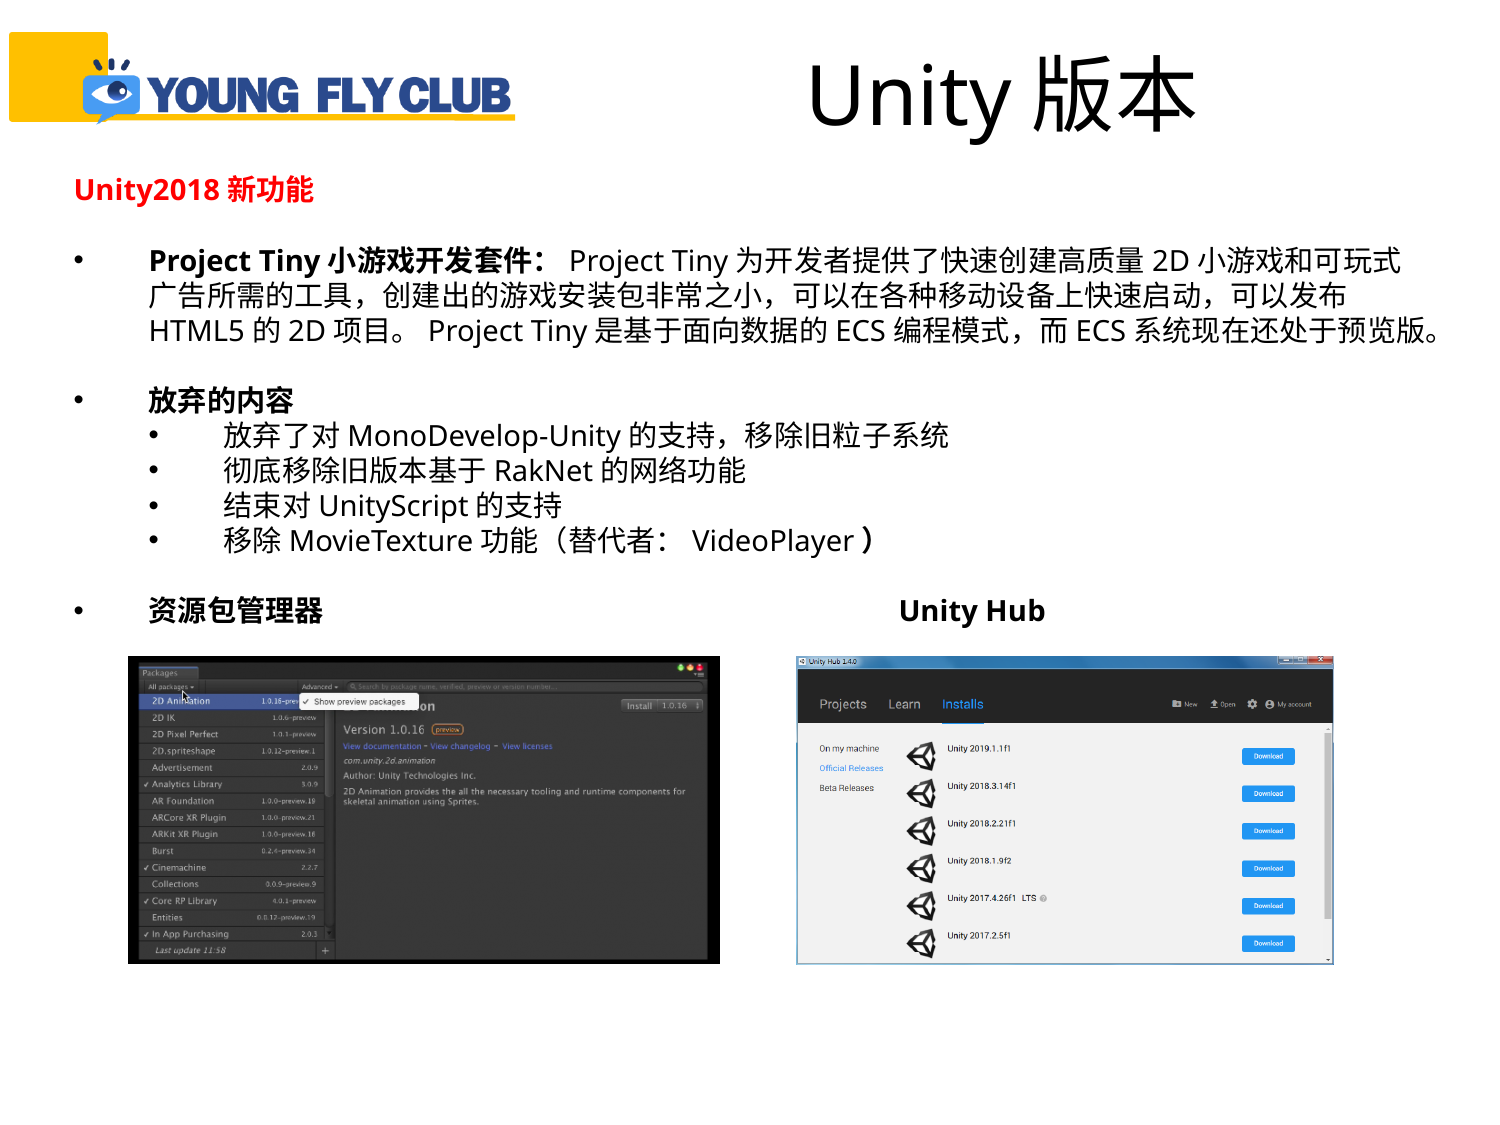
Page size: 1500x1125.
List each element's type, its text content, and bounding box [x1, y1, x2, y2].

picture [796, 655, 1335, 966]
text_box Unity版本 [525, 33, 1479, 154]
text_box Unity2018新功能 Project Tiny小游戏开发套件：Project Tiny为开发者提供了快速创建高质量2D小游戏和可玩式广告所需的工具，创建出的游戏安装包非常之小，可以在各种移动设备上快速启动，可以发布HTML5的2D项目。Project Tiny是基于面向数据的ECS编程模式，而ECS系统现在还处于预览版。 放弃的内容 放弃了对MonoDevelop-Unity的支持，移除旧粒子系统 彻底移除旧版本基于RakNet的网络功能 结束对UnityScript的支持 移除MovieTexture功能（替代者：VideoPlayer） 资源包管理器 Unity Hub [58, 164, 1442, 1090]
picture [128, 655, 720, 964]
picture [70, 43, 525, 141]
